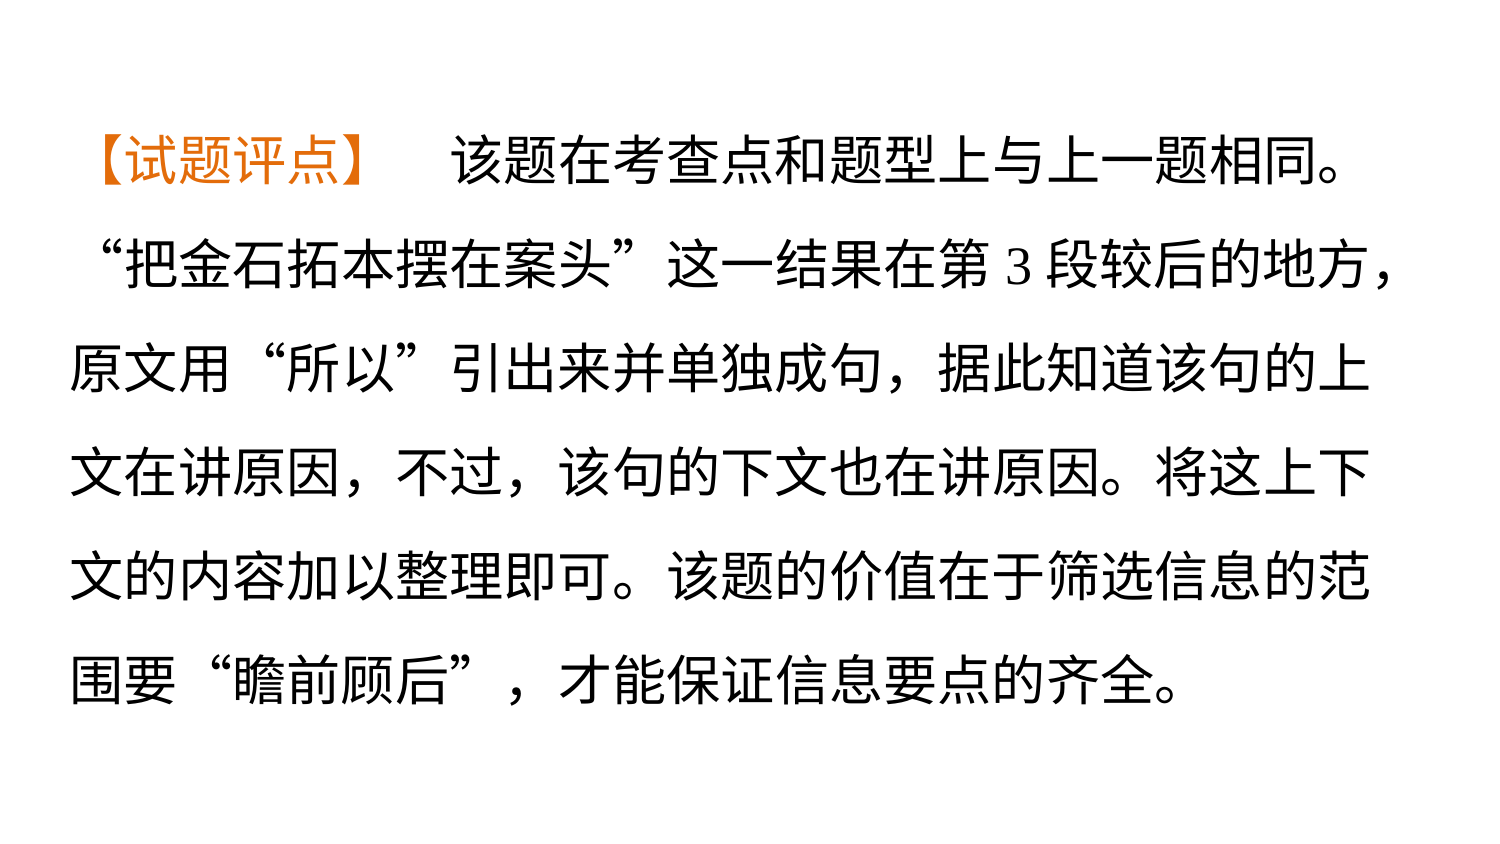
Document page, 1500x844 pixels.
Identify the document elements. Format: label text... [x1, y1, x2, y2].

text_box 【试题评点】 该题在考查点和题型上与上一题相同。“把金石拓本摆在案头”这一结果在第3段较后的地方，原文用“所以”引出来并单独成句，据此知道该句的上文在讲原因，不过，该句的下文也在讲原因。将这上下文的内容加以整理即可。该题的价值在于筛选信息的范围要“瞻前顾后”，才能保证信息要点的齐全。 [55, 79, 1424, 719]
